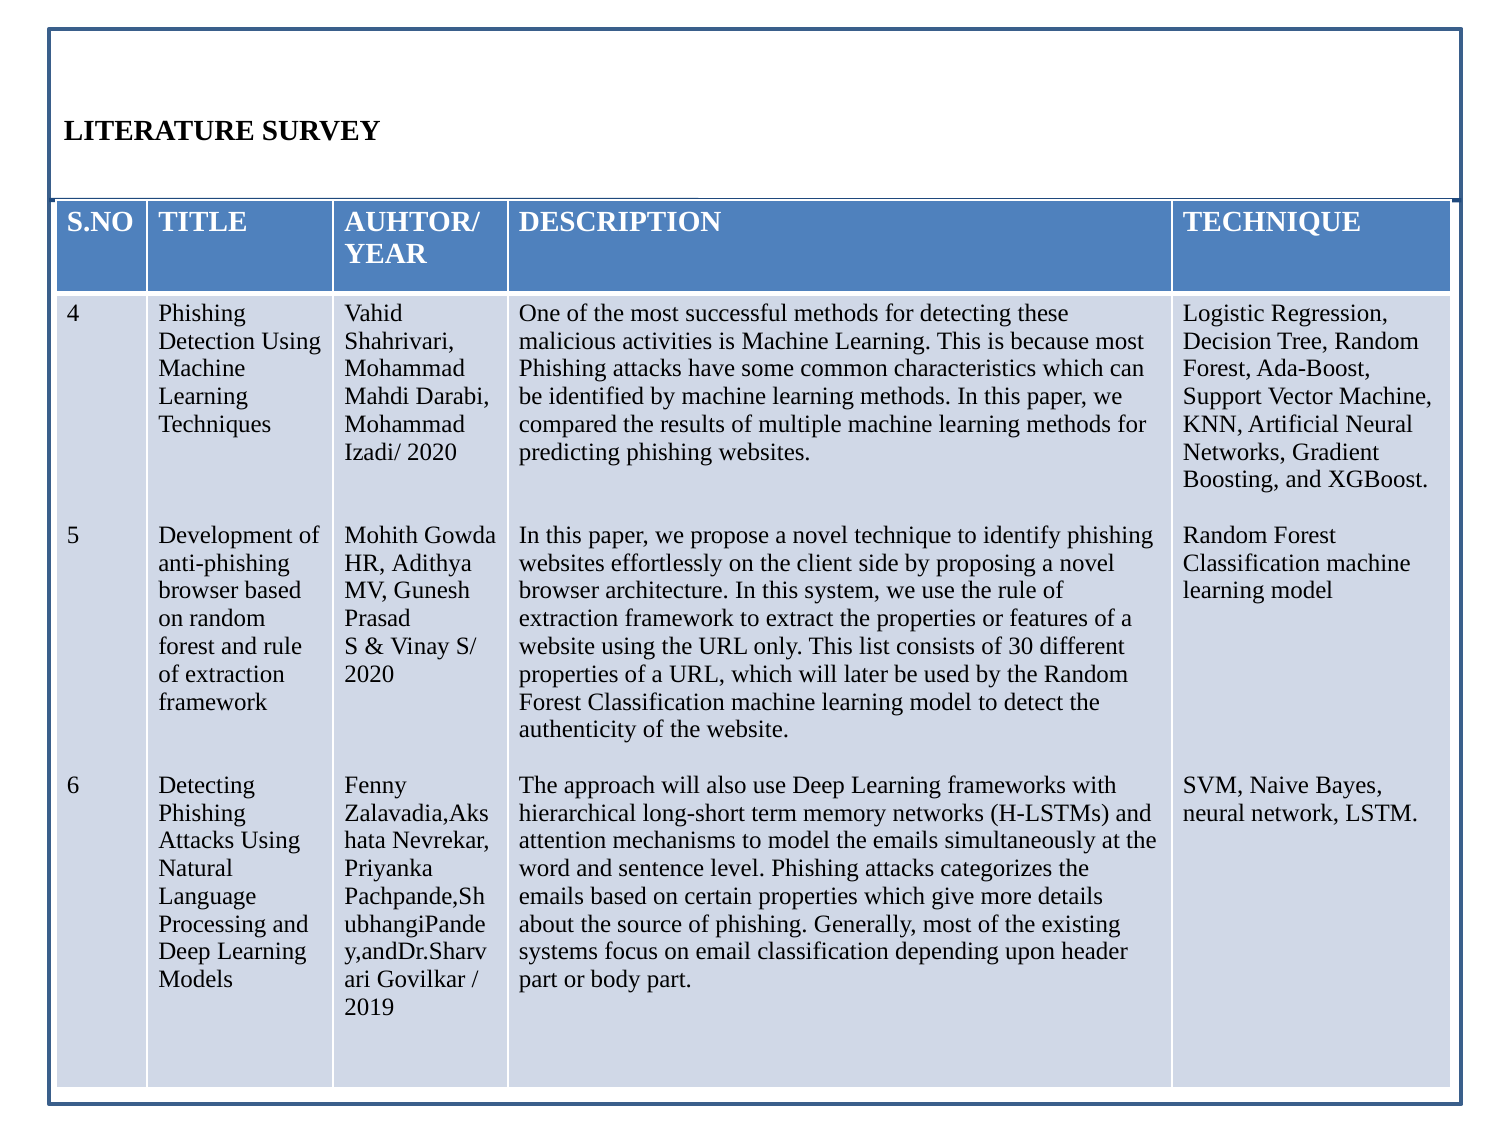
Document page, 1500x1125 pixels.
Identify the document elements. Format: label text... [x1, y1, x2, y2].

table_header DESCRIPTION [509, 201, 1171, 291]
table_cell Phishing Detection Using Machine Learning Techniques Development of anti-phishing browser based on random forest and rule of extraction framework Detecting Phishing Attacks Using Natural Language Processing and Deep Learning Models [148, 296, 332, 1087]
title LITERATURE SURVEY [49, 37, 1399, 225]
table_header TITLE [148, 201, 332, 291]
table_cell Vahid Shahrivari, Mohammad Mahdi Darabi, Mohammad Izadi/ 2020 Mohith Gowda HR, Adithya MV, Gunesh Prasad S & Vinay S/ 2020 Fenny Zalavadia,Akshata Nevrekar, Priyanka Pachpande,ShubhangiPandey,andDr.Sharvari Govilkar / 2019 [334, 296, 507, 1087]
table_cell 4 5 6 [57, 296, 146, 1087]
table_header AUHTOR/YEAR [334, 201, 507, 291]
table_header TECHNIQUE [1173, 201, 1450, 291]
table_cell Logistic Regression, Decision Tree, Random Forest, Ada-Boost, Support Vector Machine, KNN, Artificial Neural Networks, Gradient Boosting, and XGBoost. Random Forest Classification machine learning model SVM, Naive Bayes, neural network, LSTM. [1173, 296, 1450, 1087]
table_header S.NO [57, 201, 146, 291]
table_cell One of the most successful methods for detecting these malicious activities is Machine Learning. This is because most Phishing attacks have some common characteristics which can be identified by machine learning methods. In this paper, we compared the results of multiple machine learning methods for predicting phishing websites. In this paper, we propose a novel technique to identify phishing websites effortlessly on the client side by proposing a novel browser architecture. In this system, we use the rule of extraction framework to extract the properties or features of a website using the URL only. This list consists of 30 different properties of a URL, which will later be used by the Random Forest Classification machine learning model to detect the authenticity of the website. The approach will also use Deep Learning frameworks with hierarchical long-short term memory networks (H-LSTMs) and attention mechanisms to model the emails simultaneously at the word and sentence level. Phishing attacks categorizes the emails based on certain properties which give more details about the source of phishing. Generally, most of the existing systems focus on email classification depending upon header part or body part. [509, 296, 1171, 1087]
